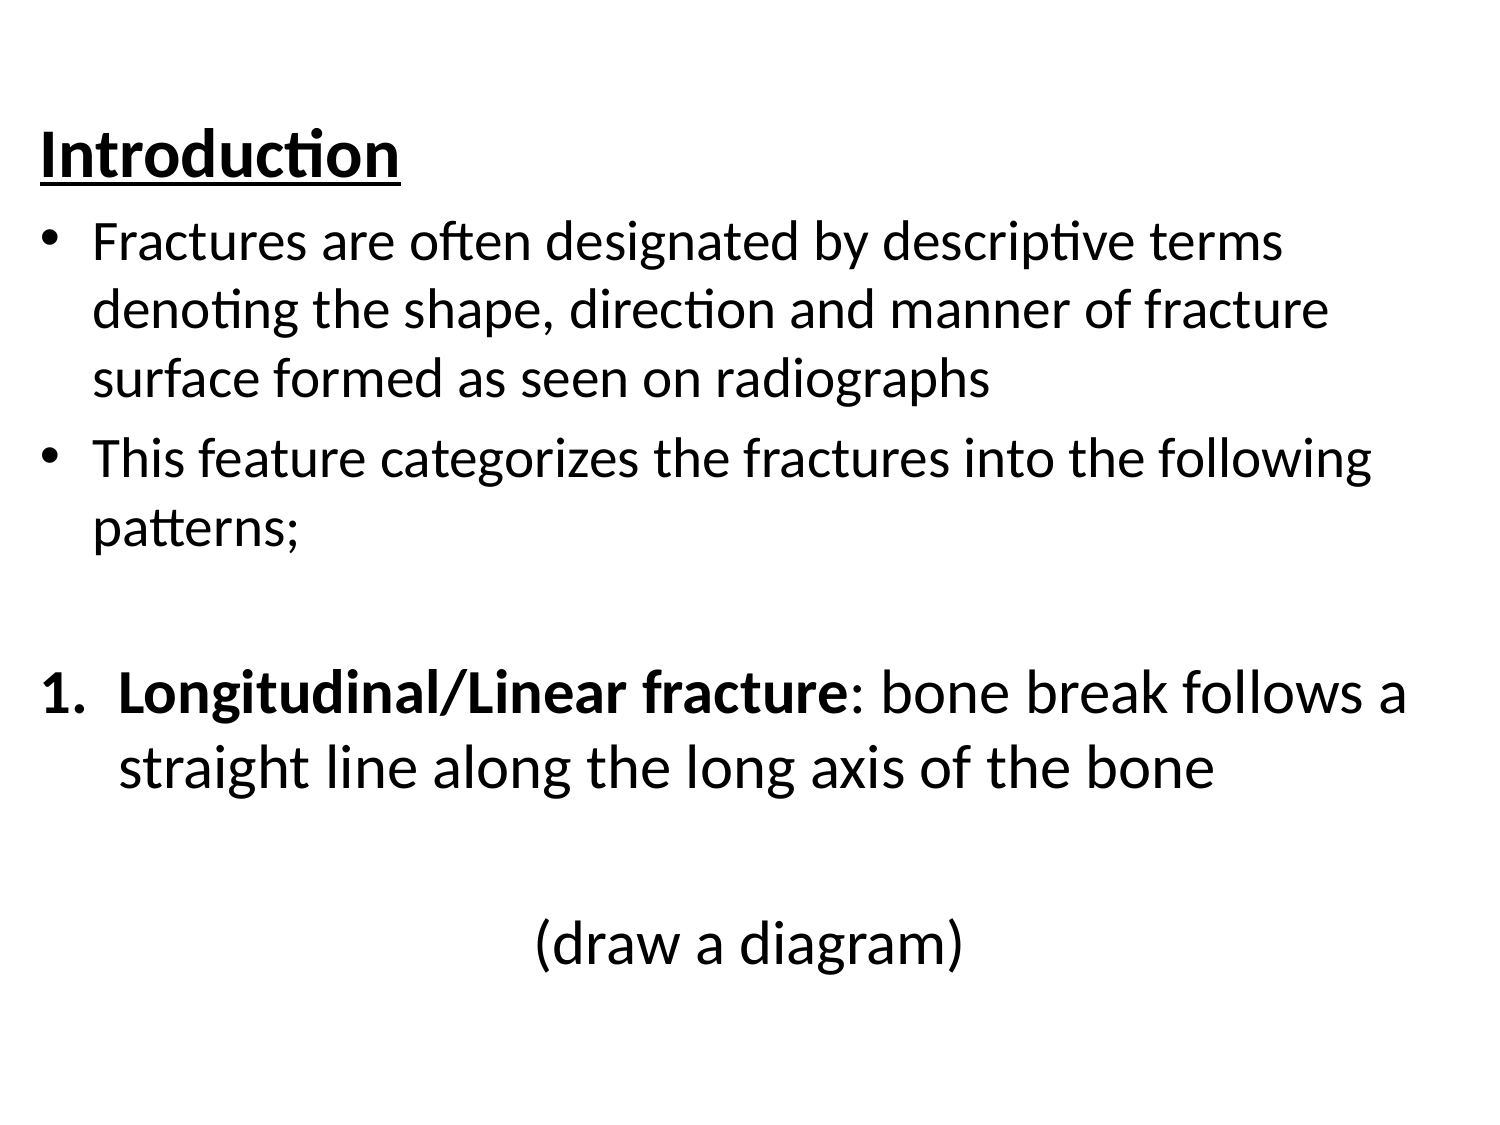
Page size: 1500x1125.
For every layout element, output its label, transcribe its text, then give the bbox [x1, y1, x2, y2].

list Introduction Fractures are often designated by descriptive terms denoting the shape, direction and manner of fracture surface formed as seen on radiographs This feature categorizes the fractures into the following patterns; Longitudinal/Linear fracture: bone break follows a straight line along the long axis of the bone (draw a diagram) [24, 99, 1475, 988]
